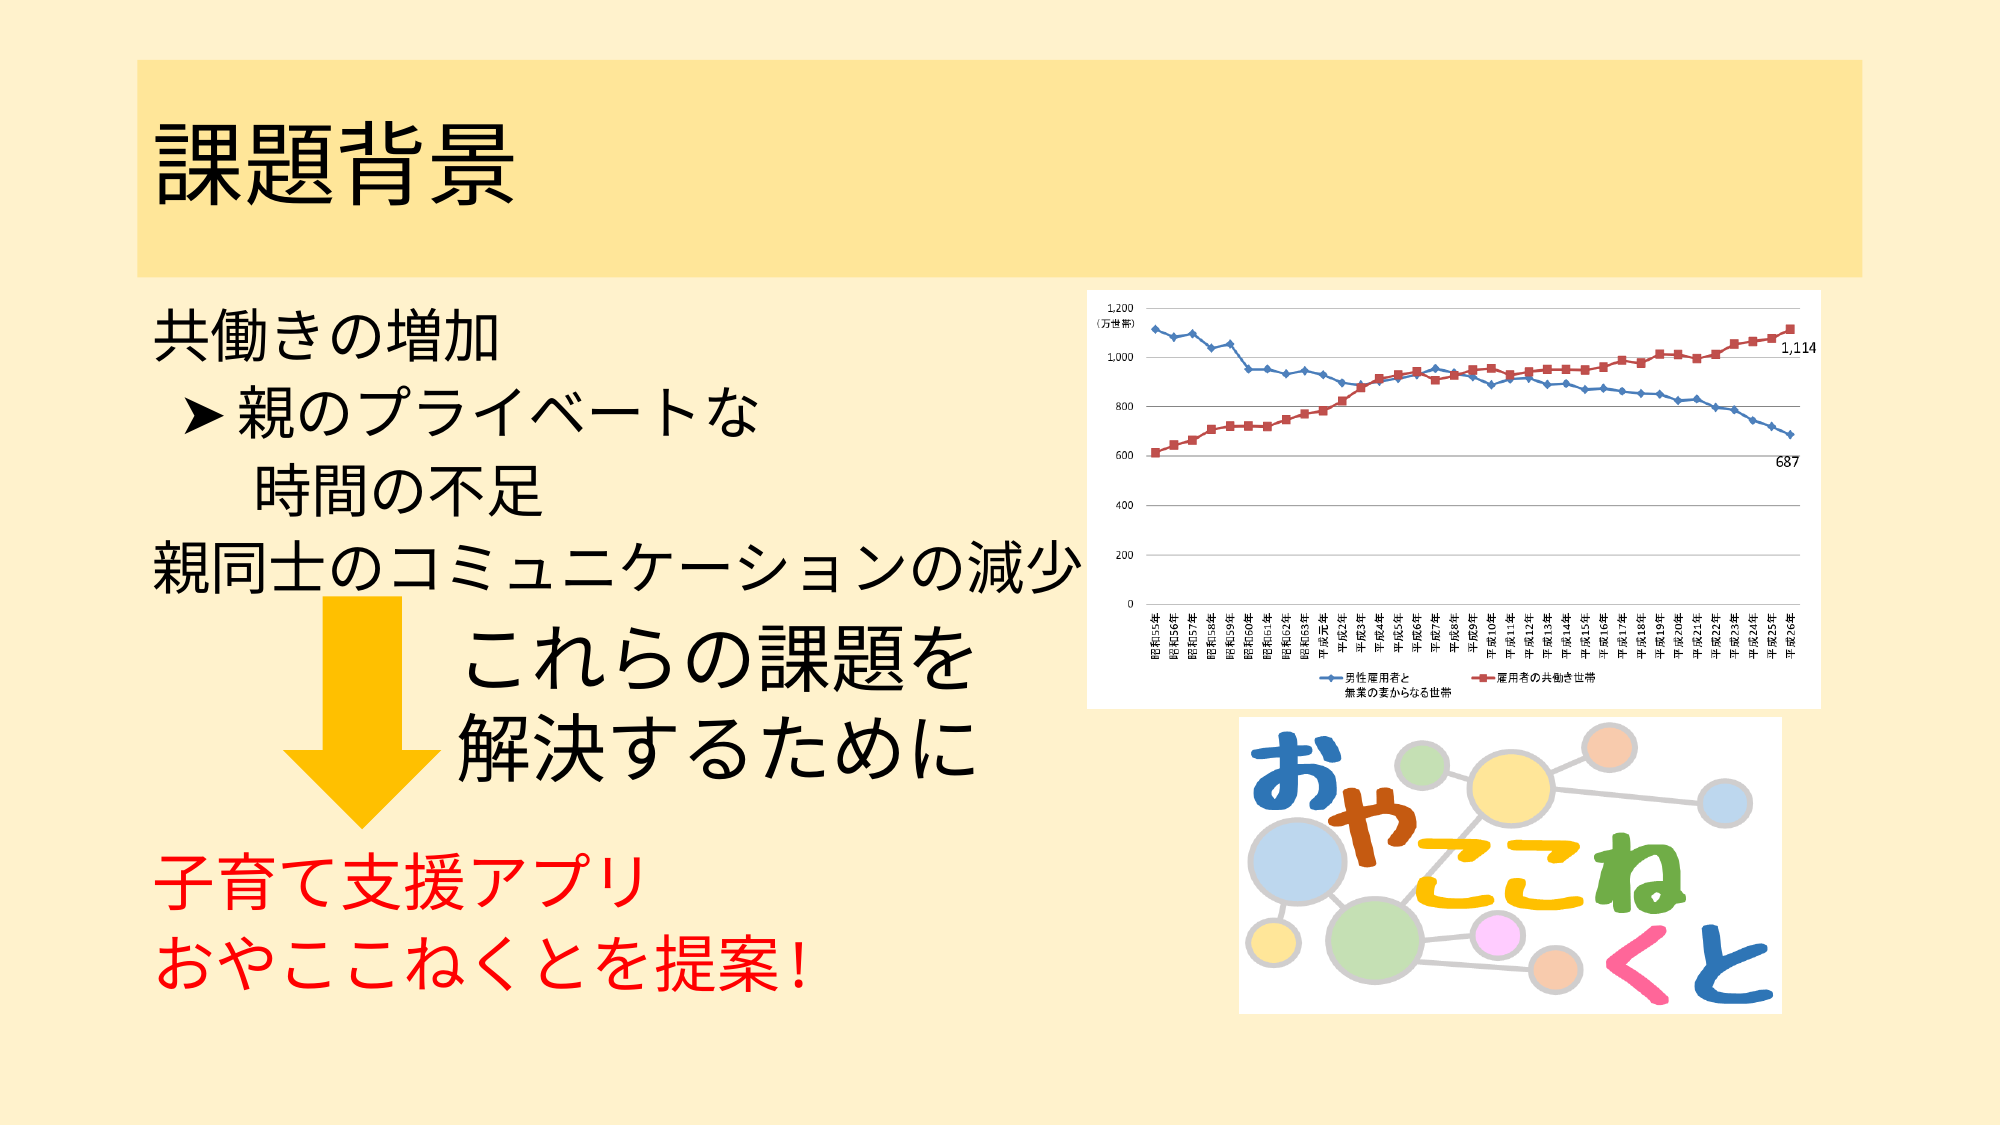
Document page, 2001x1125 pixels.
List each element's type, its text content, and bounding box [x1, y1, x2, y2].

title 課題背景 [137, 59, 1863, 278]
list 共働きの増加 ➤親のプライベートな 時間の不足 親同士のコミュニケーションの減少 子育て支援アプリ おやここねくとを提案! [137, 299, 1863, 1014]
picture [1086, 290, 1821, 709]
text_box これらの課題を 解決するために [441, 603, 1088, 799]
picture [1239, 717, 1782, 1014]
text_box [280, 595, 441, 831]
